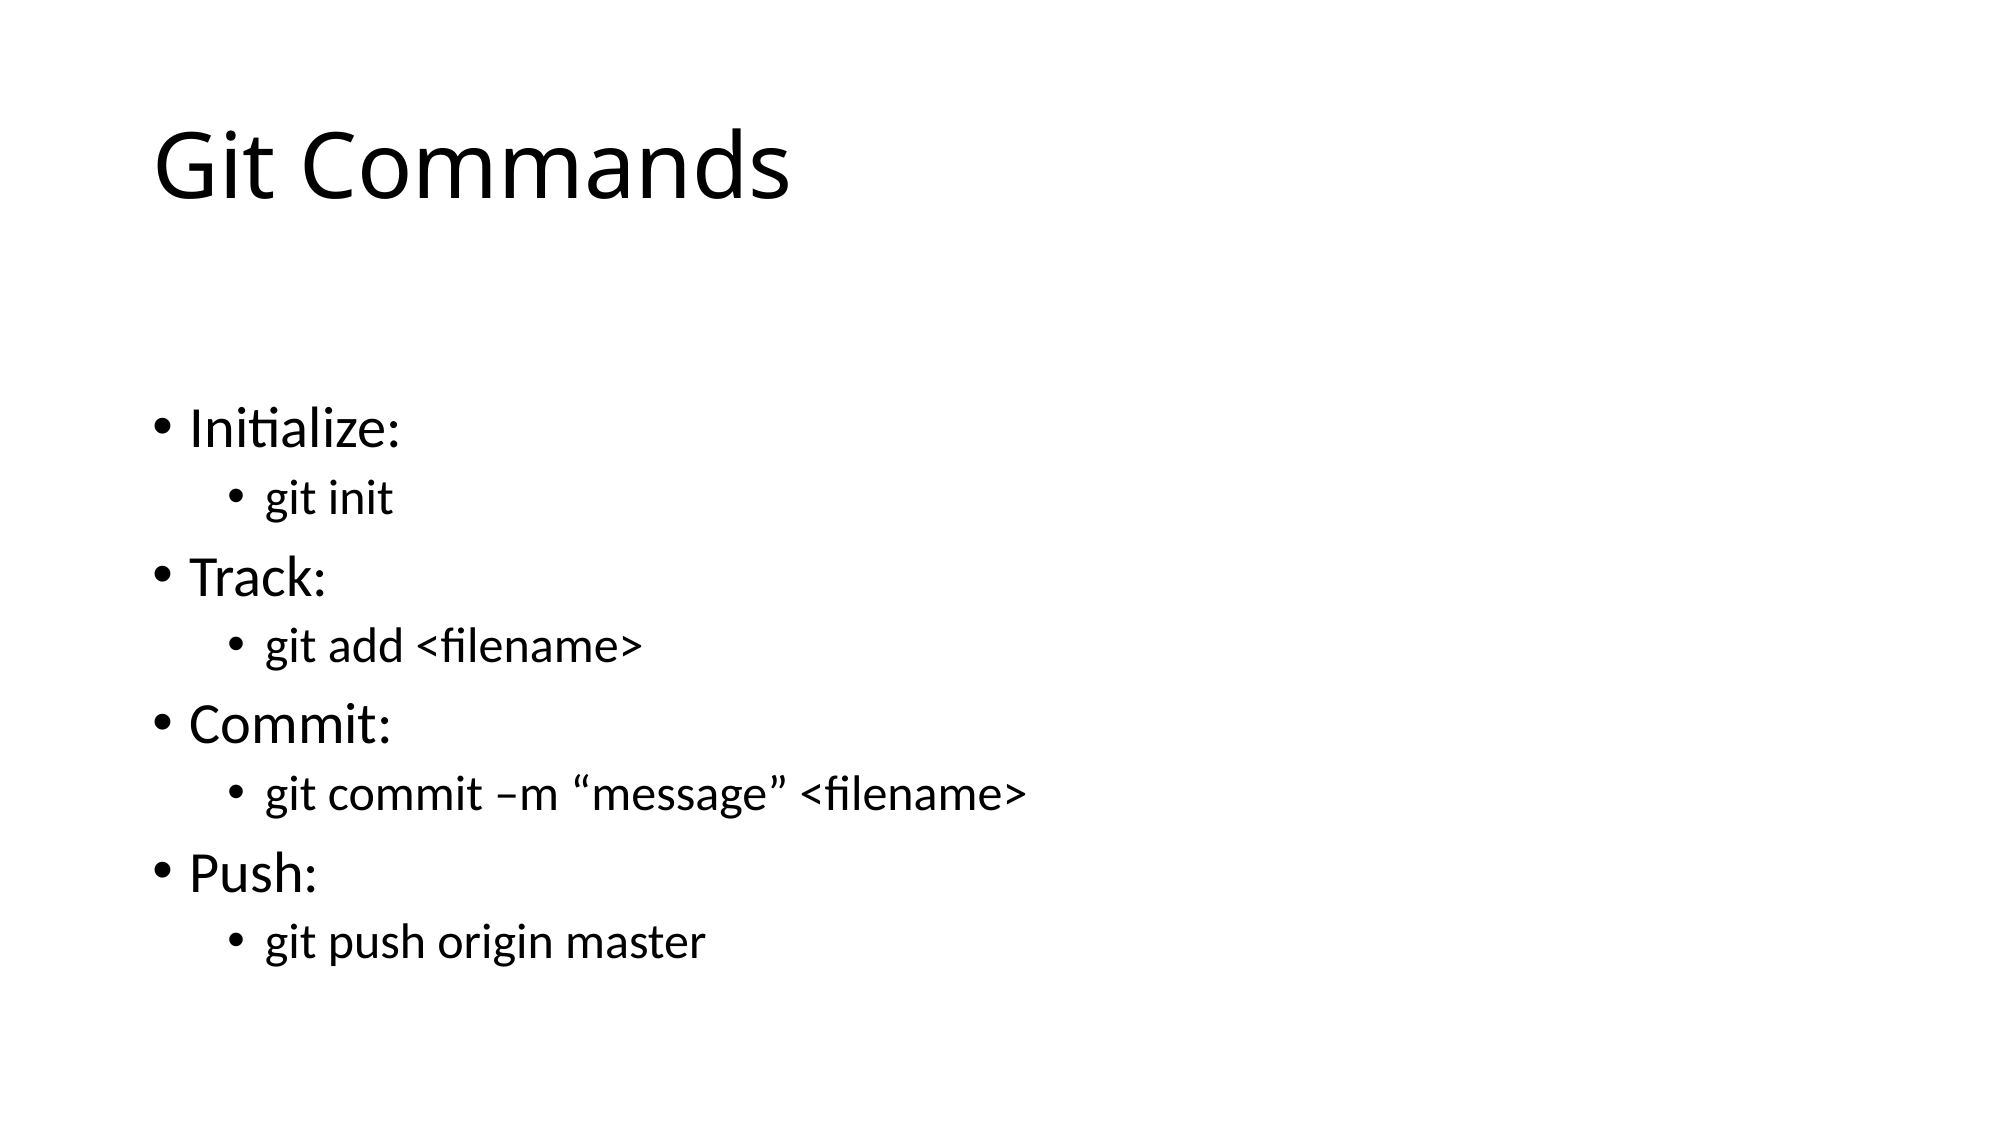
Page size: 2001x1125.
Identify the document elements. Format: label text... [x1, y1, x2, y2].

list Initialize: git init Track: git add <filename> Commit: git commit –m “message” <filename> Push: git push origin master [137, 299, 1863, 1014]
title Git Commands [137, 59, 1863, 278]
